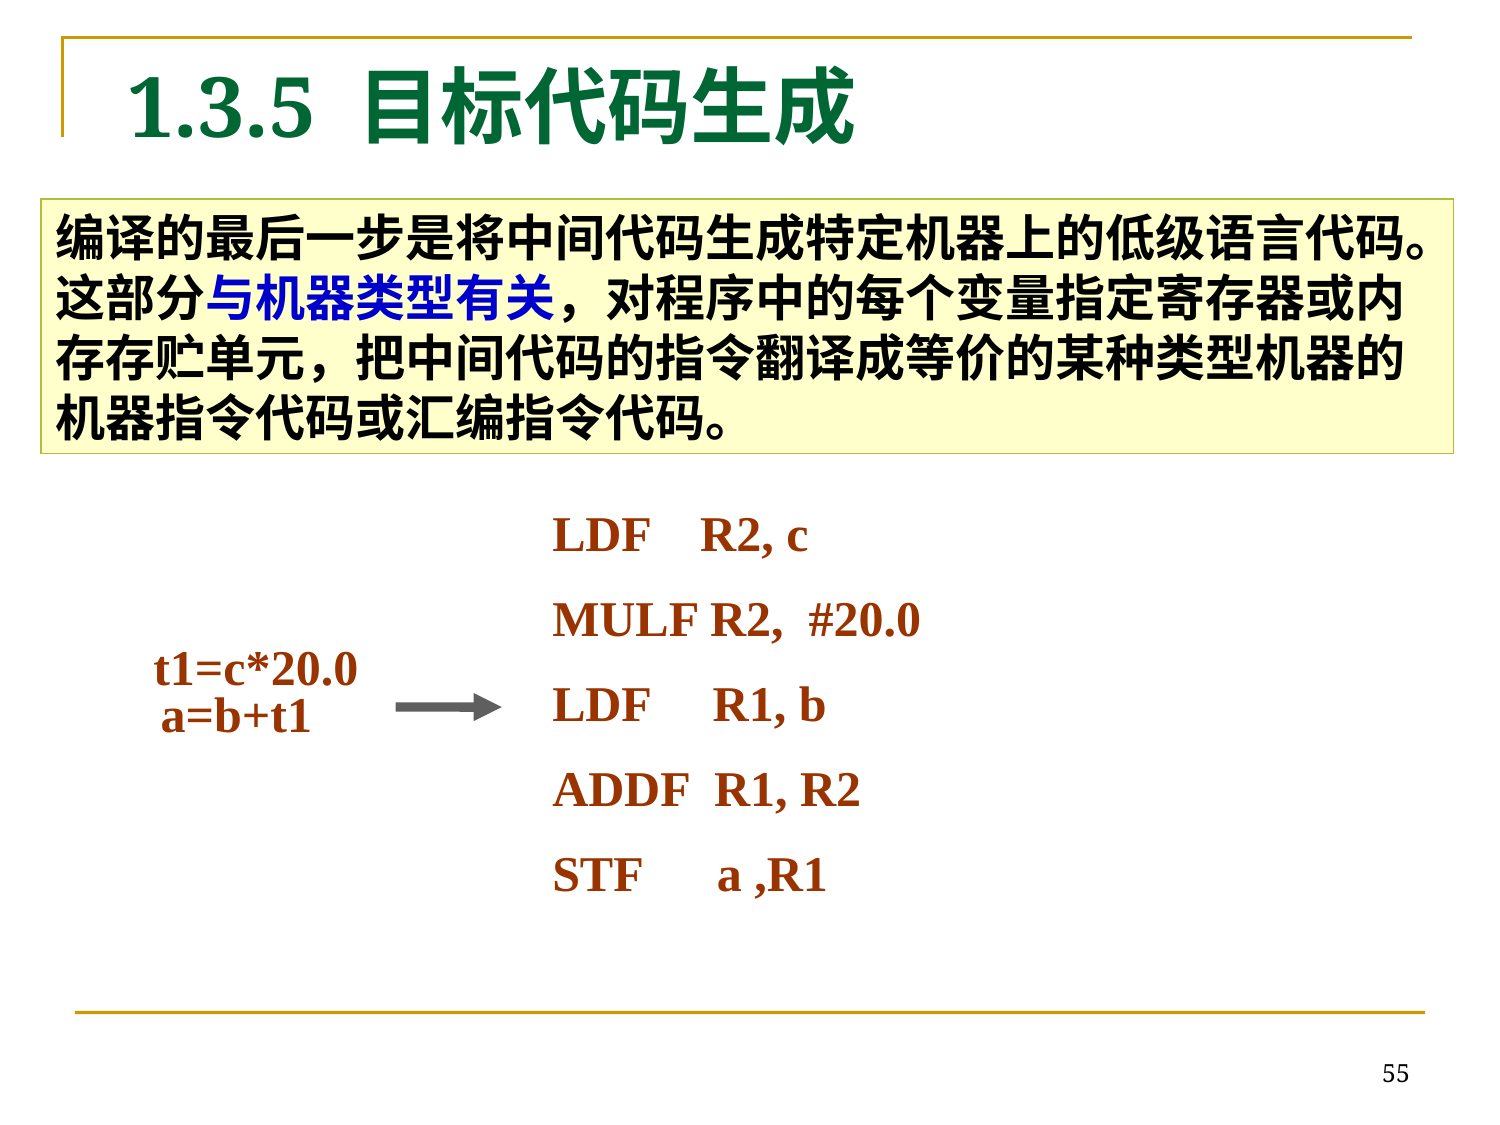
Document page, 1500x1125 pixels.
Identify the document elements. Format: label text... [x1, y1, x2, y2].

slide_number 55 [1074, 1023, 1426, 1100]
title 1.3.5 目标代码生成 [112, 42, 1388, 173]
text_box LDF R2, c MULF R2, #20.0 LDF R1, b ADDF R1, R2 STF a ,R1 [537, 494, 1081, 909]
text_box 编译的最后一步是将中间代码生成特定机器上的低级语言代码。这部分与机器类型有关，对程序中的每个变量指定寄存器或内存存贮单元，把中间代码的指令翻译成等价的某种类型机器的机器指令代码或汇编指令代码。 [41, 198, 1454, 454]
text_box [135, 517, 536, 751]
